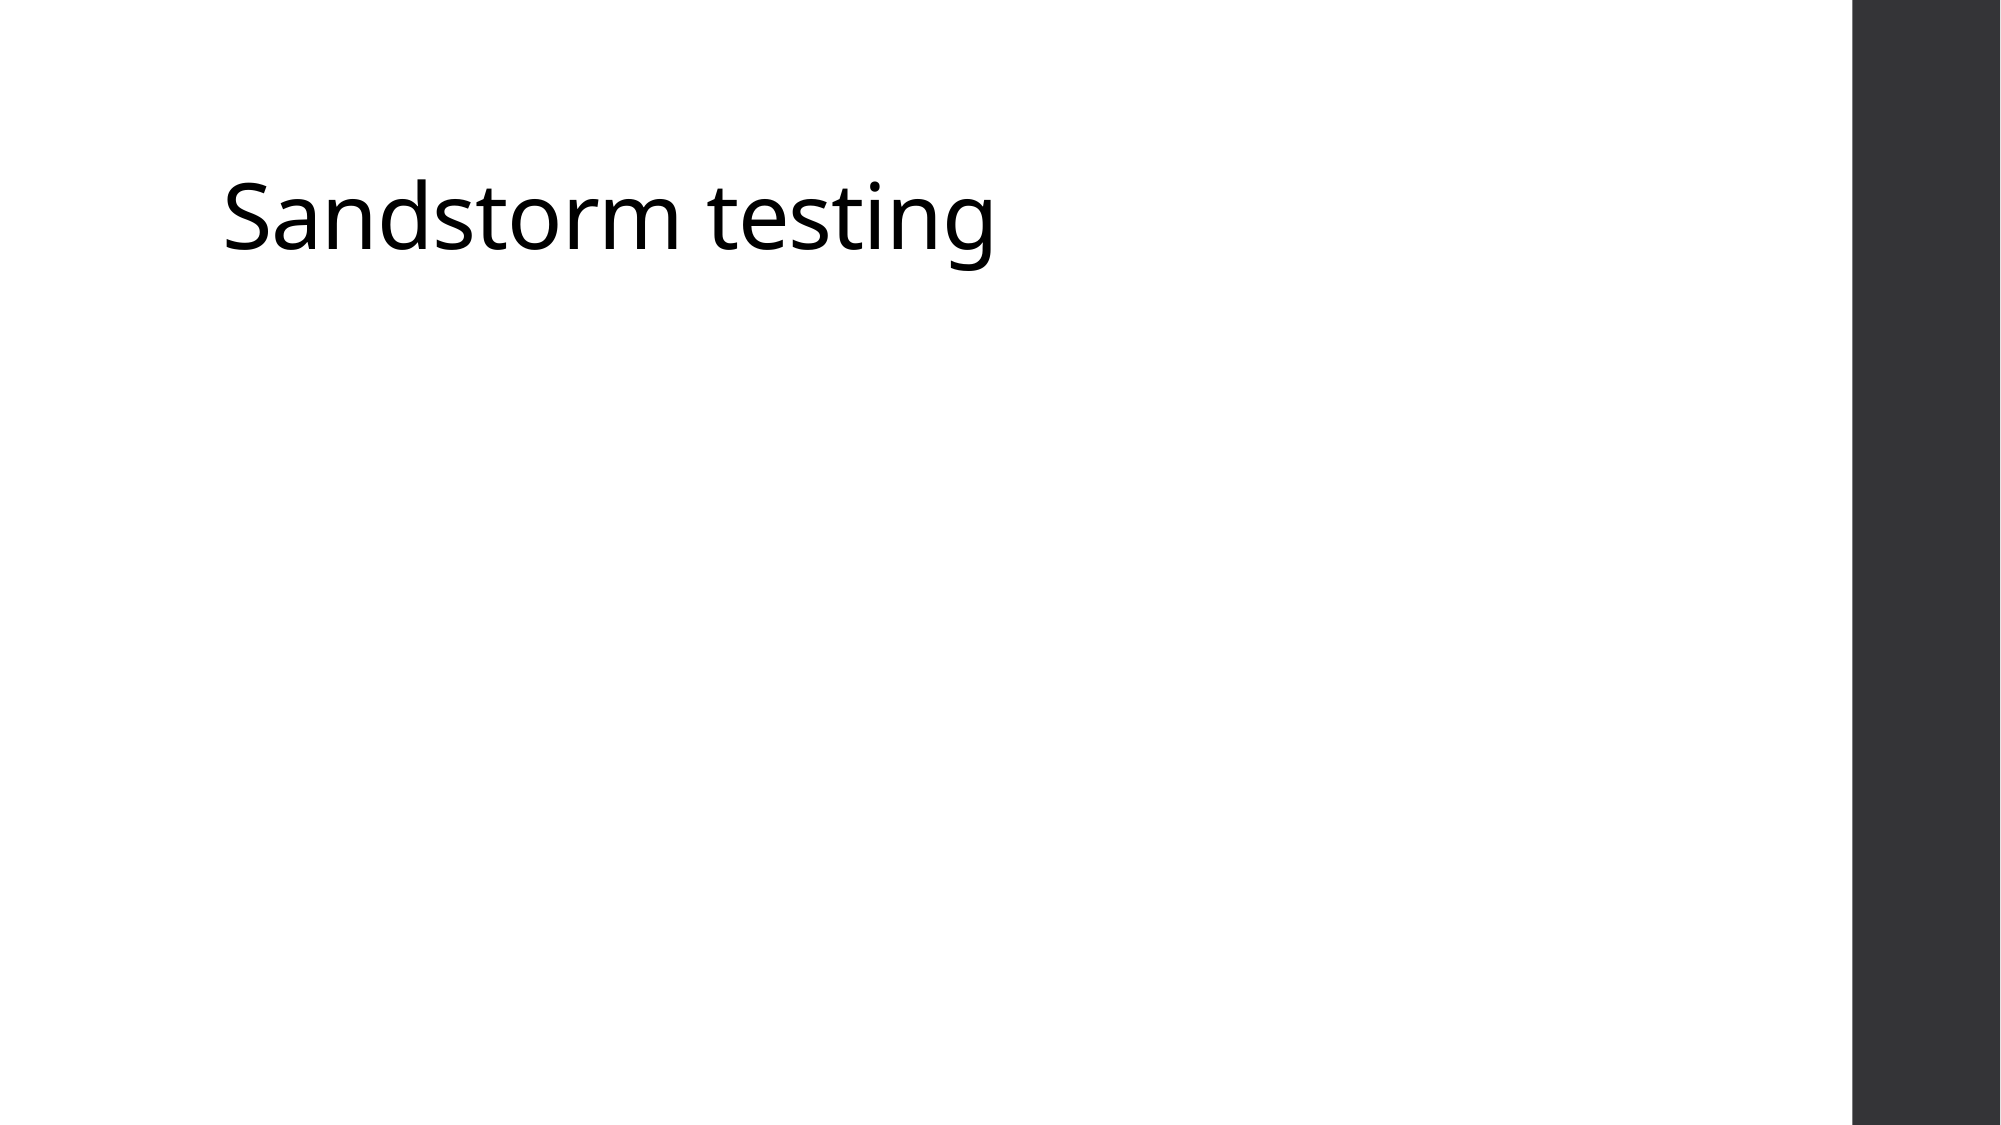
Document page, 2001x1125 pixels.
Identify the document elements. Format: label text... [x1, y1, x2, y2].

title Sandstorm testing [206, 60, 1797, 278]
